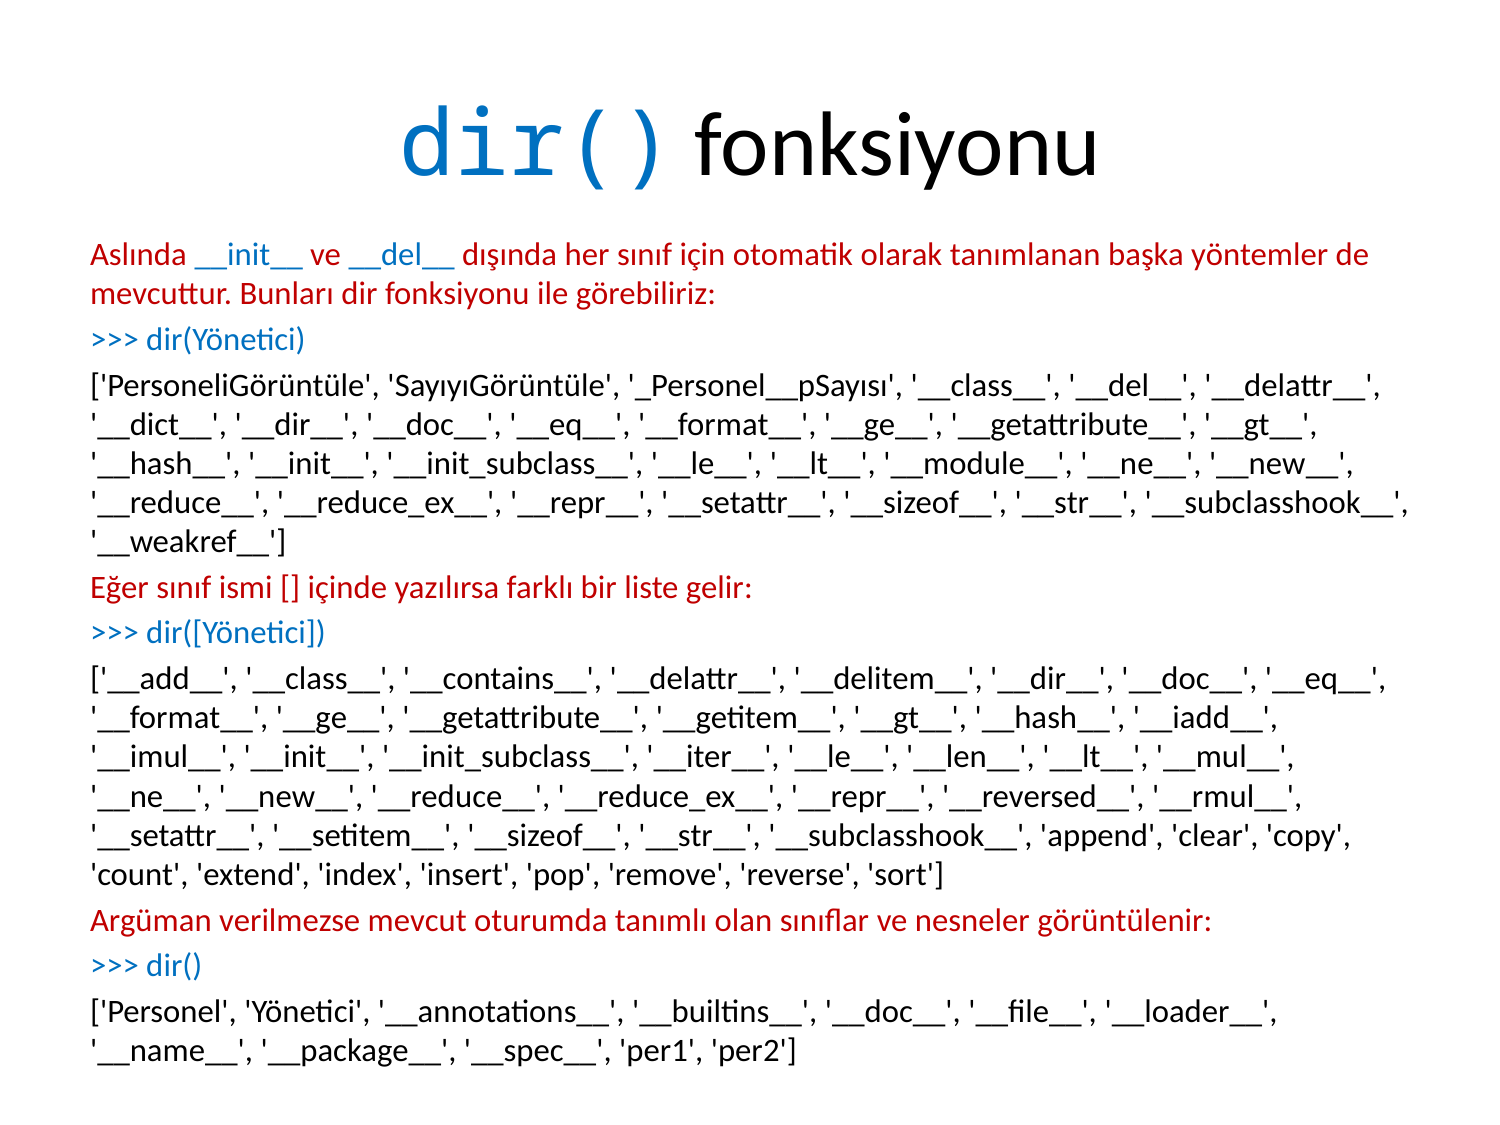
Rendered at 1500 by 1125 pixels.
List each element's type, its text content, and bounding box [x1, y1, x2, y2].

title dir() fonksiyonu [75, 45, 1425, 225]
list Aslında __init__ ve __del__ dışında her sınıf için otomatik olarak tanımlanan başka yöntemler de mevcuttur. Bunları dir fonksiyonu ile görebiliriz: >>> dir(Yönetici) ['PersoneliGörüntüle', 'SayıyıGörüntüle', '_Personel__pSayısı', '__class__', '__del__', '__delattr__', '__dict__', '__dir__', '__doc__', '__eq__', '__format__', '__ge__', '__getattribute__', '__gt__', '__hash__', '__init__', '__init_subclass__', '__le__', '__lt__', '__module__', '__ne__', '__new__', '__reduce__', '__reduce_ex__', '__repr__', '__setattr__', '__sizeof__', '__str__', '__subclasshook__', '__weakref__'] Eğer sınıf ismi [] içinde yazılırsa farklı bir liste gelir: >>> dir([Yönetici]) ['__add__', '__class__', '__contains__', '__delattr__', '__delitem__', '__dir__', '__doc__', '__eq__', '__format__', '__ge__', '__getattribute__', '__getitem__', '__gt__', '__hash__', '__iadd__', '__imul__', '__init__', '__init_subclass__', '__iter__', '__le__', '__len__', '__lt__', '__mul__', '__ne__', '__new__', '__reduce__', '__reduce_ex__', '__repr__', '__reversed__', '__rmul__', '__setattr__', '__setitem__', '__sizeof__', '__str__', '__subclasshook__', 'append', 'clear', 'copy', 'count', 'extend', 'index', 'insert', 'pop', 'remove', 'reverse', 'sort'] Argüman verilmezse mevcut oturumda tanımlı olan sınıflar ve nesneler görüntülenir: >>> dir() ['Personel', 'Yönetici', '__annotations__', '__builtins__', '__doc__', '__file__', '__loader__', '__name__', '__package__', '__spec__', 'per1', 'per2'] [75, 225, 1425, 1088]
